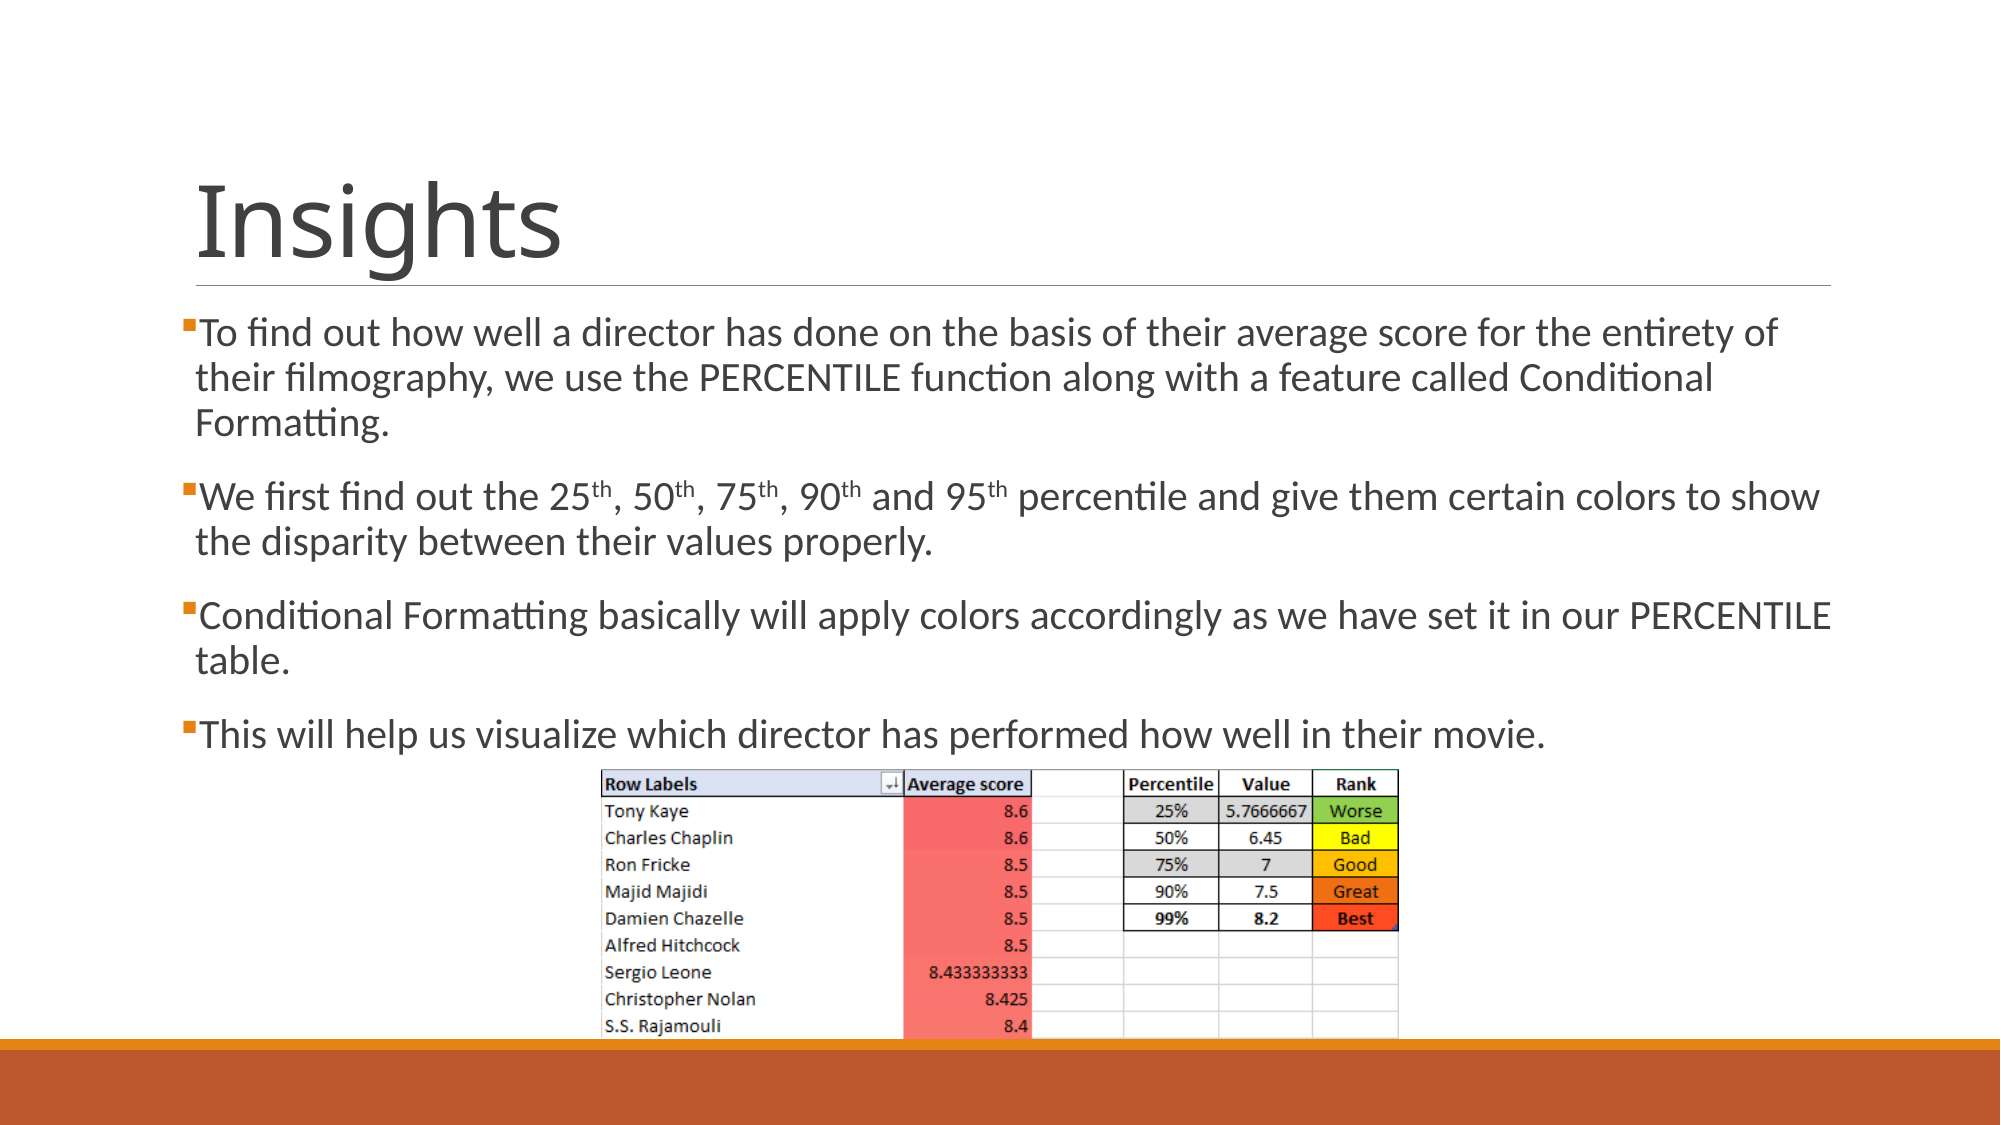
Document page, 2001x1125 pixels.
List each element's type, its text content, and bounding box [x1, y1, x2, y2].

title Insights [180, 47, 1830, 285]
picture [600, 769, 1400, 1040]
list To find out how well a director has done on the basis of their average score for the entirety of their filmography, we use the PERCENTILE function along with a feature called Conditional Formatting. We first find out the 25th, 50th, 75th, 90th and 95th percentile and give them certain colors to show the disparity between their values properly. Conditional Formatting basically will apply colors accordingly as we have set it in our PERCENTILE table. This will help us visualize which director has performed how well in their movie. [180, 302, 1847, 963]
